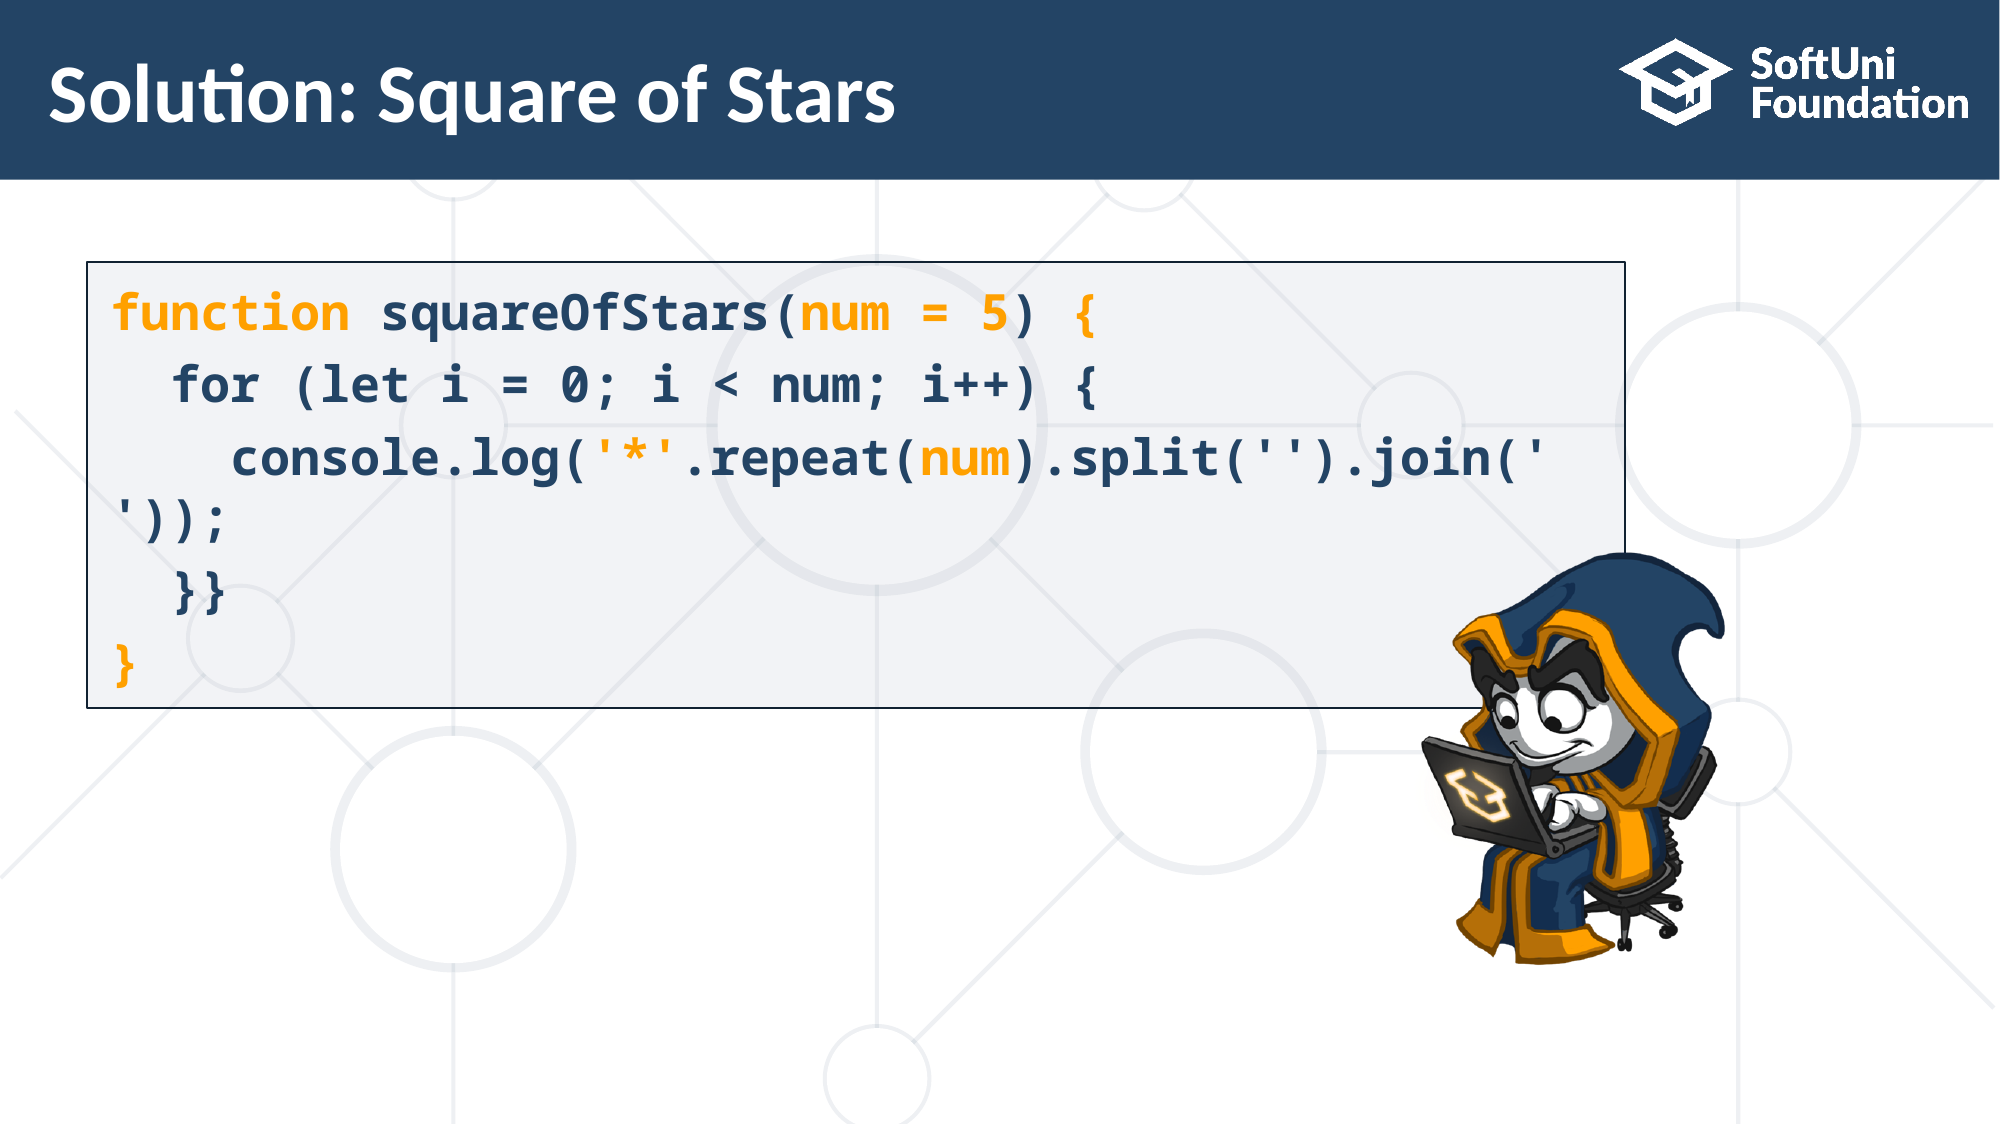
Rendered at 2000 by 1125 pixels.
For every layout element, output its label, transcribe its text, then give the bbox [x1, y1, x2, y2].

title Solution: Square of Stars [31, 16, 1591, 162]
picture [1618, 38, 1968, 126]
text_box function squareOfStars(num = 5) { for (let i = 0; i < num; i++) { console.log('*'.repeat(num).split('').join(' ')); }} } [87, 262, 1625, 708]
picture [1361, 512, 1750, 989]
